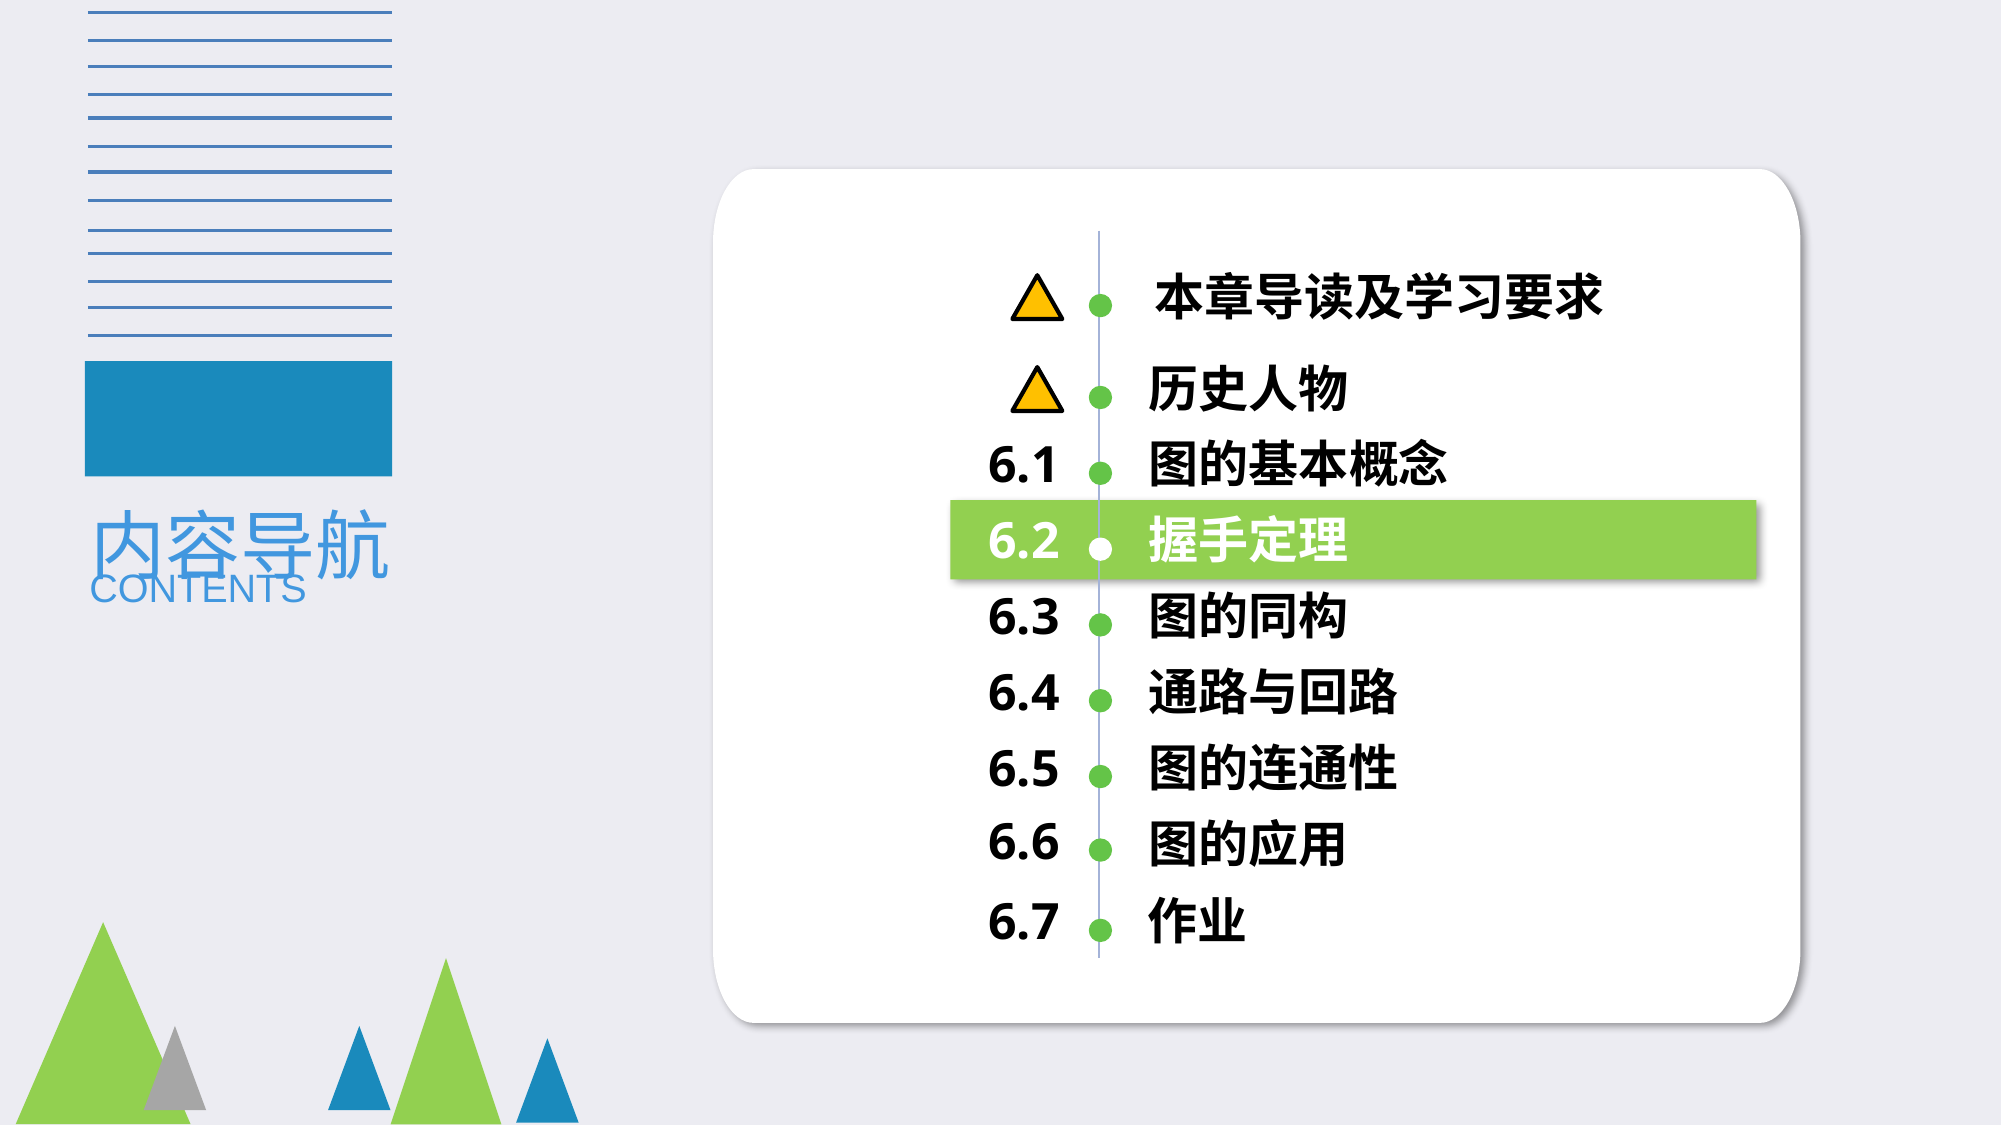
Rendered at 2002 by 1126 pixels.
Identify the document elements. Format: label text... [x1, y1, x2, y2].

text_box [141, 1023, 209, 1113]
text_box 内容导航 [90, 478, 391, 577]
text_box [326, 1023, 393, 1113]
text_box [388, 955, 504, 1126]
text_box [13, 920, 193, 1126]
text_box CONTENTS [89, 577, 393, 621]
text_box [514, 1036, 581, 1125]
text_box [83, 359, 394, 478]
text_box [712, 168, 1801, 1024]
